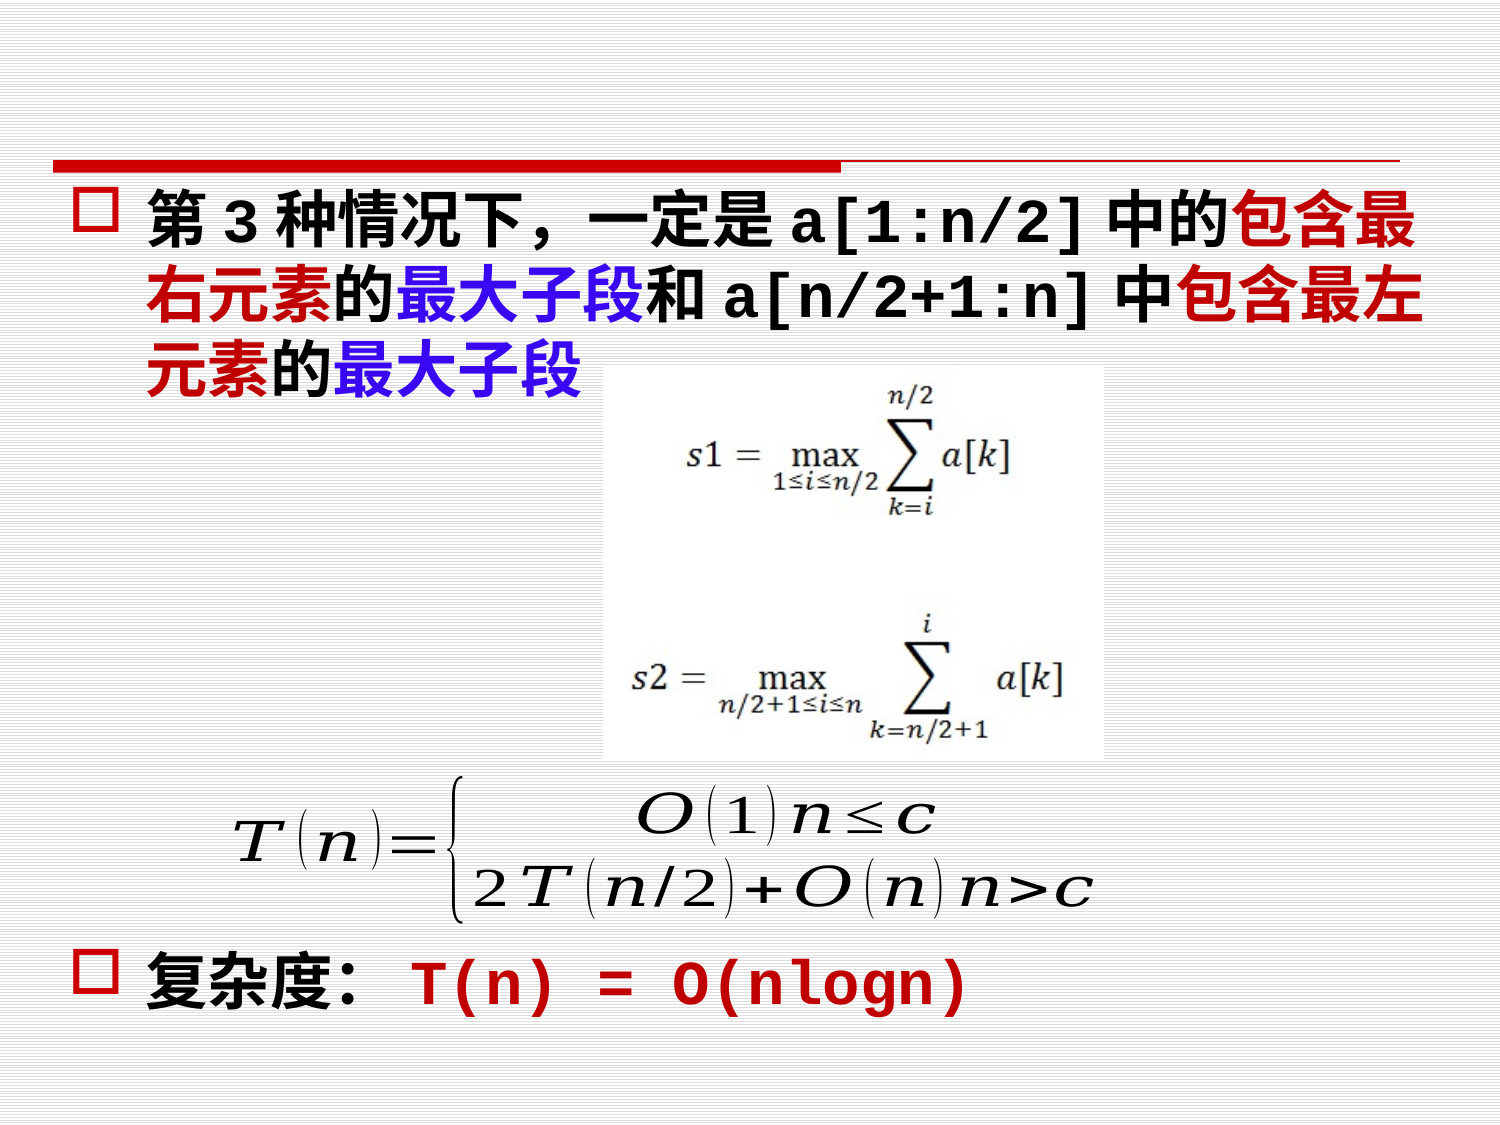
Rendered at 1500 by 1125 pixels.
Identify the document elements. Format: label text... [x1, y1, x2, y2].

list 第3种情况下，一定是a[1:n/2]中的包含最右元素的最大子段和a[n/2+1:n]中包含最左元素的最大子段 复杂度：T(n) = O(nlogn) [53, 172, 1459, 1083]
picture [603, 366, 1104, 760]
